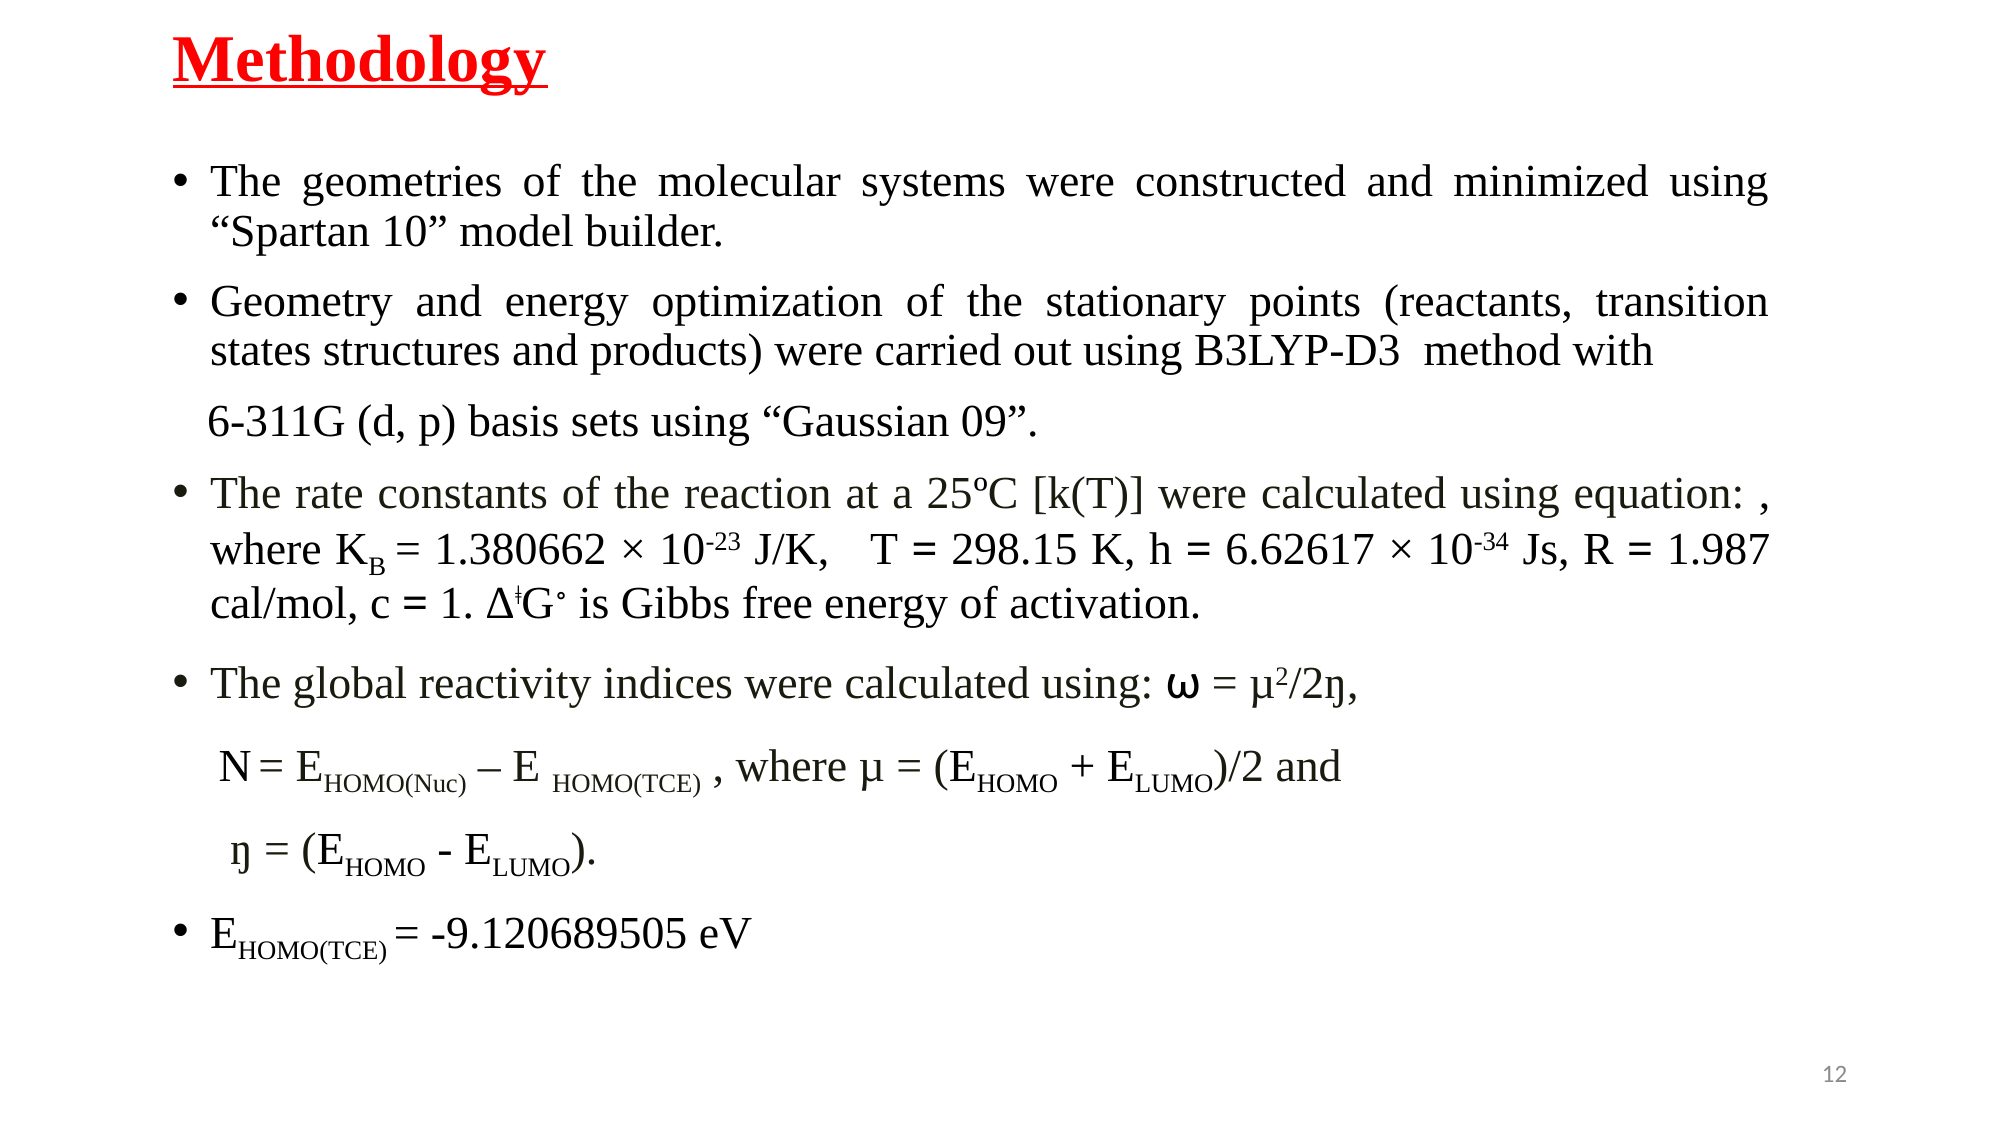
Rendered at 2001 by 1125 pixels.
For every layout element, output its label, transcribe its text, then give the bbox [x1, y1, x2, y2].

title Methodology [157, 0, 1261, 119]
slide_number 12 [1412, 1042, 1863, 1103]
